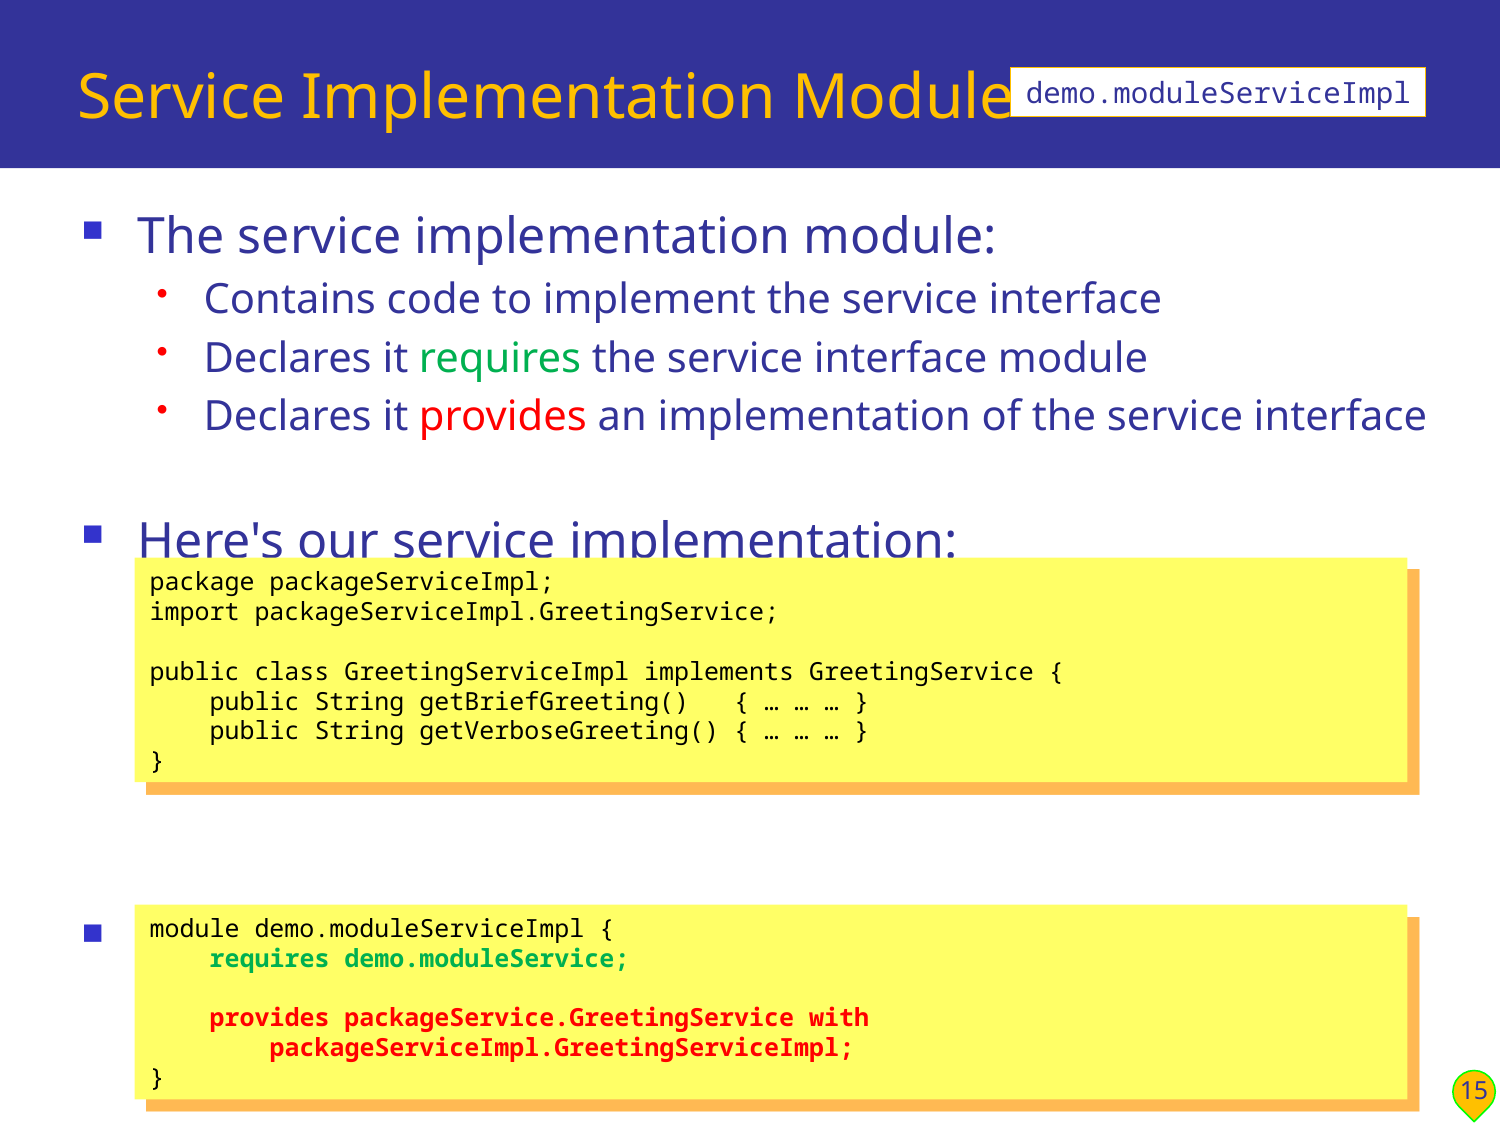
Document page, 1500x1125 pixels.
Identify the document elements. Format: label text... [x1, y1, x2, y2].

text_box demo.moduleServiceImpl [1010, 67, 1426, 117]
list The service implementation module: Contains code to implement the service interface Declares it requires the service interface module Declares it provides an implementation of the service interface Here's our service implementation: Here's module-info.java: [66, 196, 1460, 1007]
text_box package packageServiceImpl; import packageServiceImpl.GreetingService; public class GreetingServiceImpl implements GreetingService { public String getBriefGreeting() { … … … } public String getVerboseGreeting() { … … … } } [134, 557, 1408, 783]
title Service Implementation Module [61, 24, 1465, 139]
footer 15 [1431, 1040, 1500, 1117]
text_box module demo.moduleServiceImpl { requires demo.moduleService; provides packageService.GreetingService with packageServiceImpl.GreetingServiceImpl; } [134, 904, 1408, 1100]
